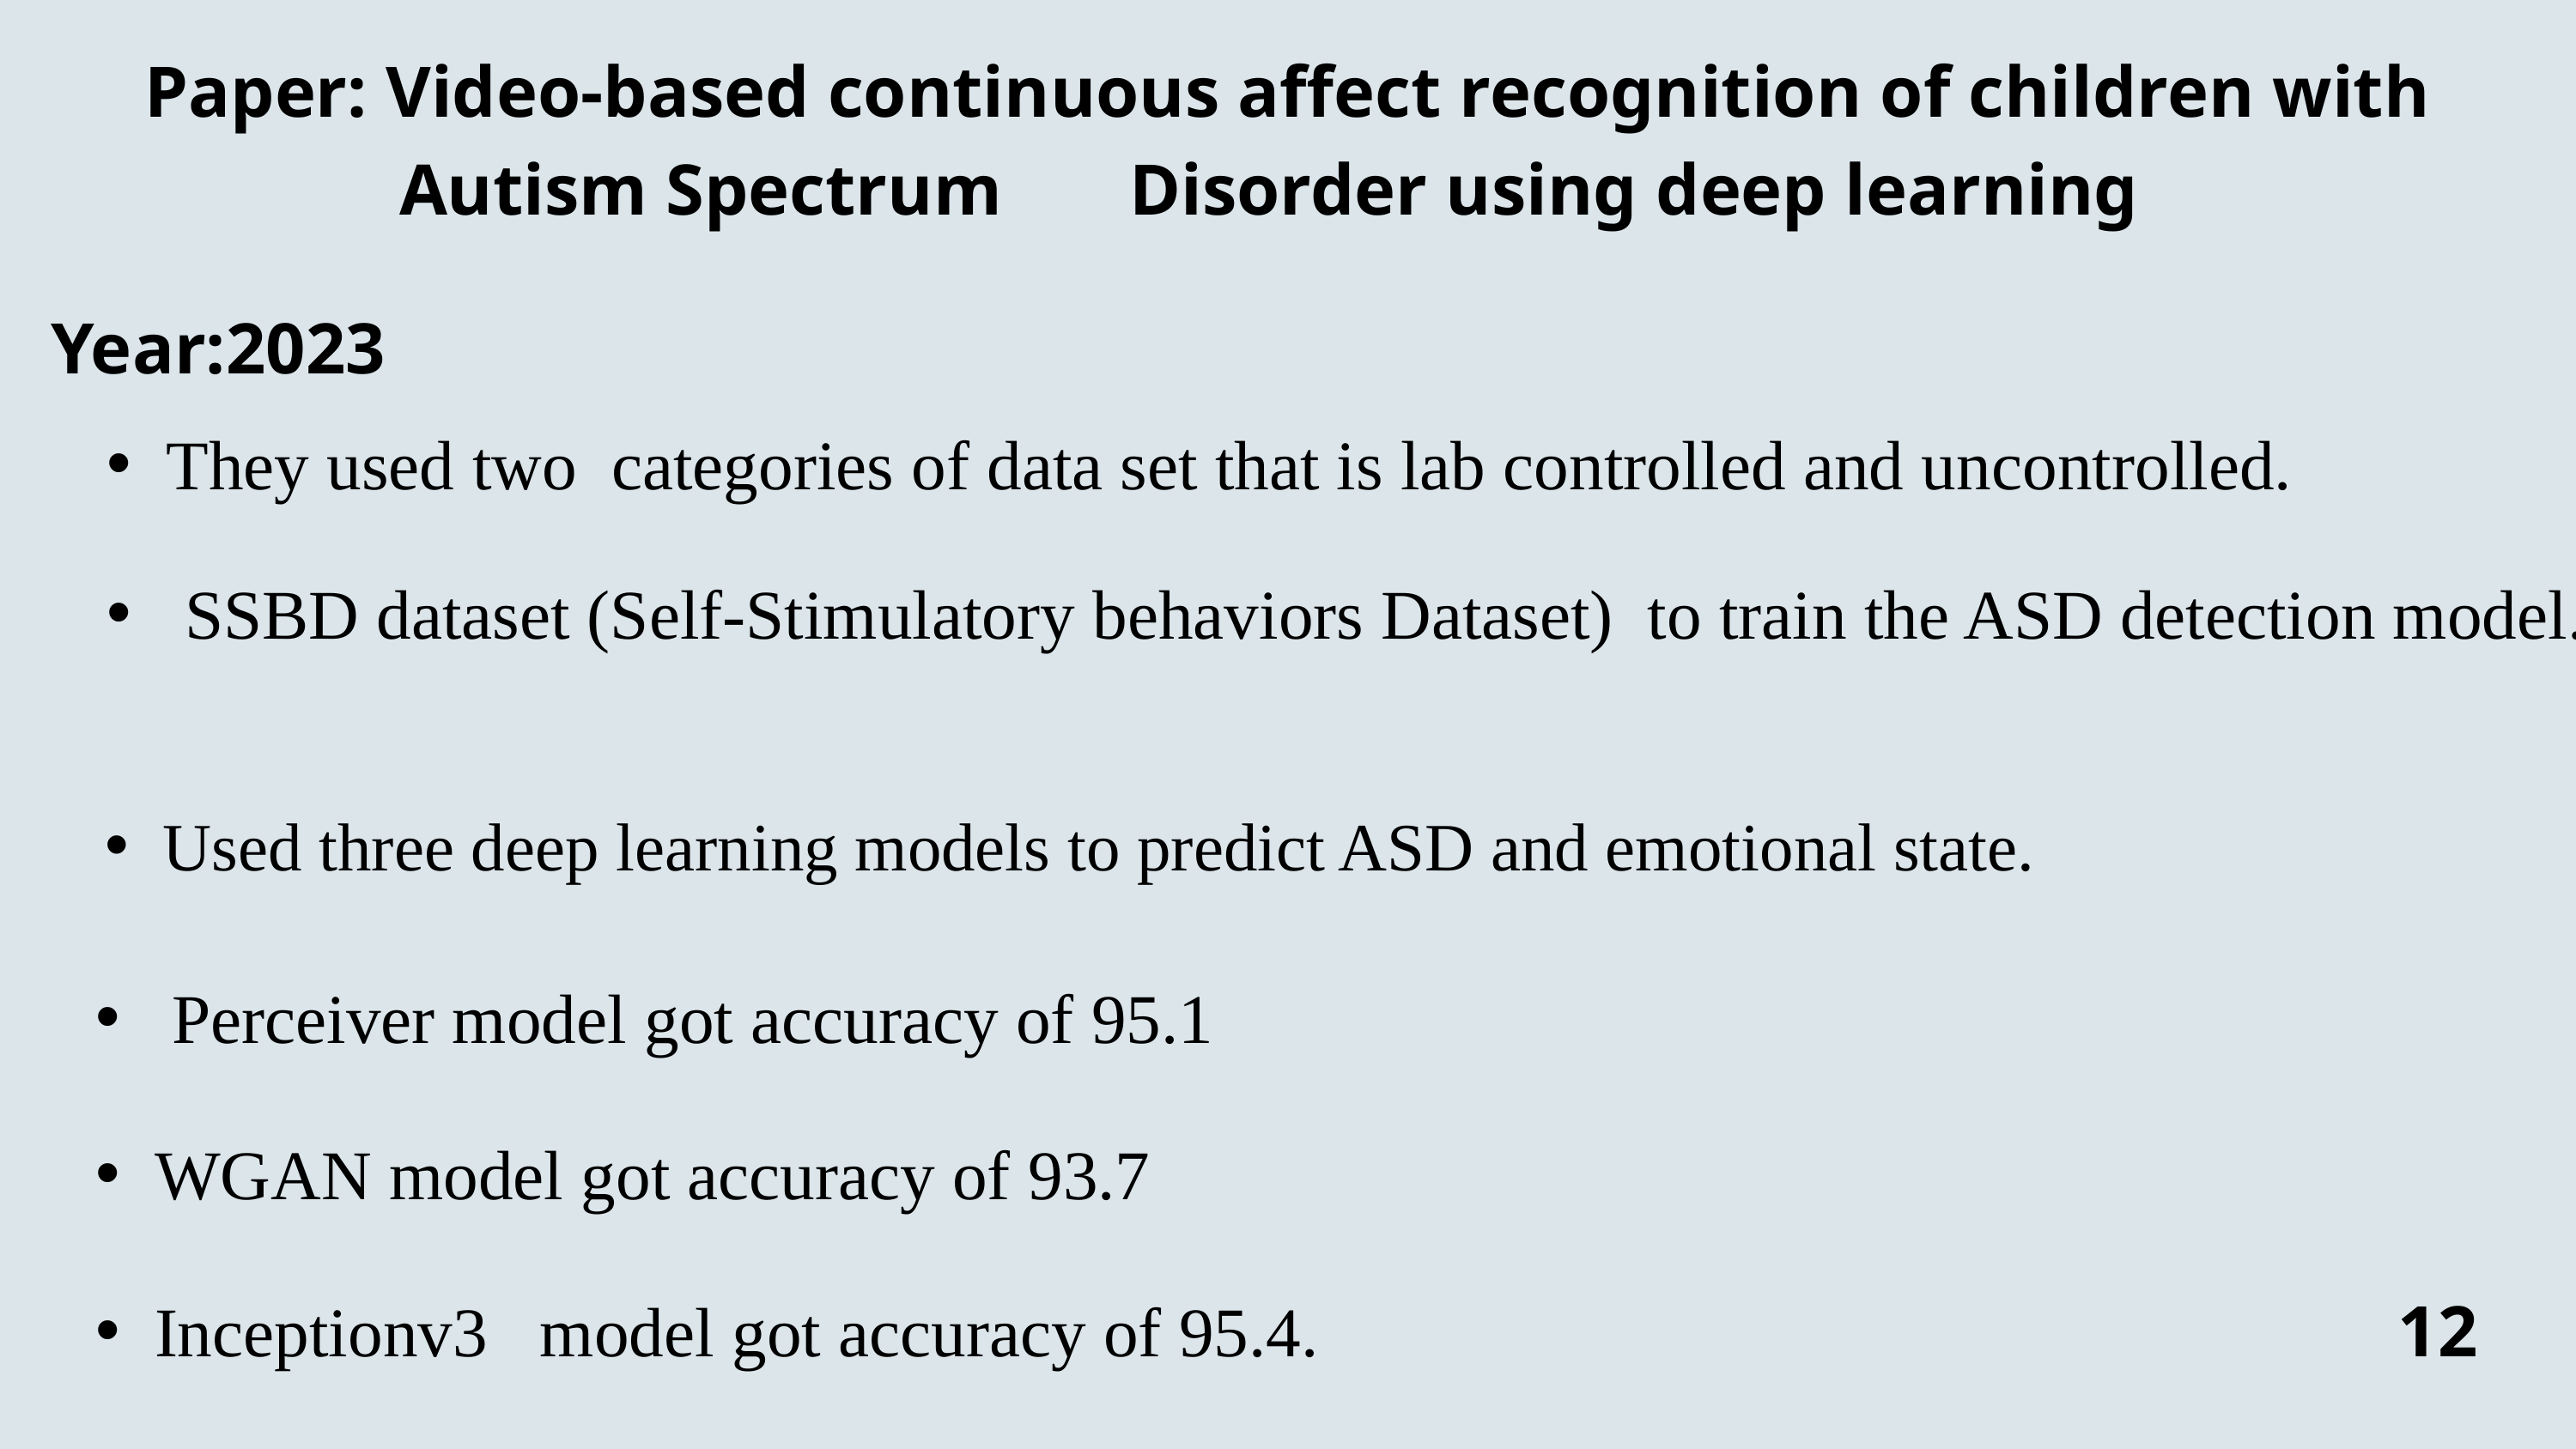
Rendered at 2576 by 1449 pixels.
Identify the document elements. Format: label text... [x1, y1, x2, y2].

text_box 12 [2393, 1272, 2483, 1371]
text_box Used three deep learning models to predict ASD and emotional state. [47, 789, 2483, 885]
text_box WGAN model got accuracy of 93.7 [35, 1116, 1386, 1215]
text_box Paper: Video-based continuous affect recognition of children with Autism Spectrum Disorder using deep learning [35, 33, 2540, 229]
text_box Inceptionv3 model got accuracy of 95.4. [35, 1272, 1760, 1371]
text_box Perceiver model got accuracy of 95.1 [35, 960, 1324, 1058]
text_box They used two categories of data set that is lab controlled and uncontrolled. [47, 406, 2432, 505]
text_box SSBD dataset (Self-Stimulatory behaviors Dataset) to train the ASD detection model. [47, 555, 2576, 654]
text_box Year:2023 [0, 289, 437, 388]
